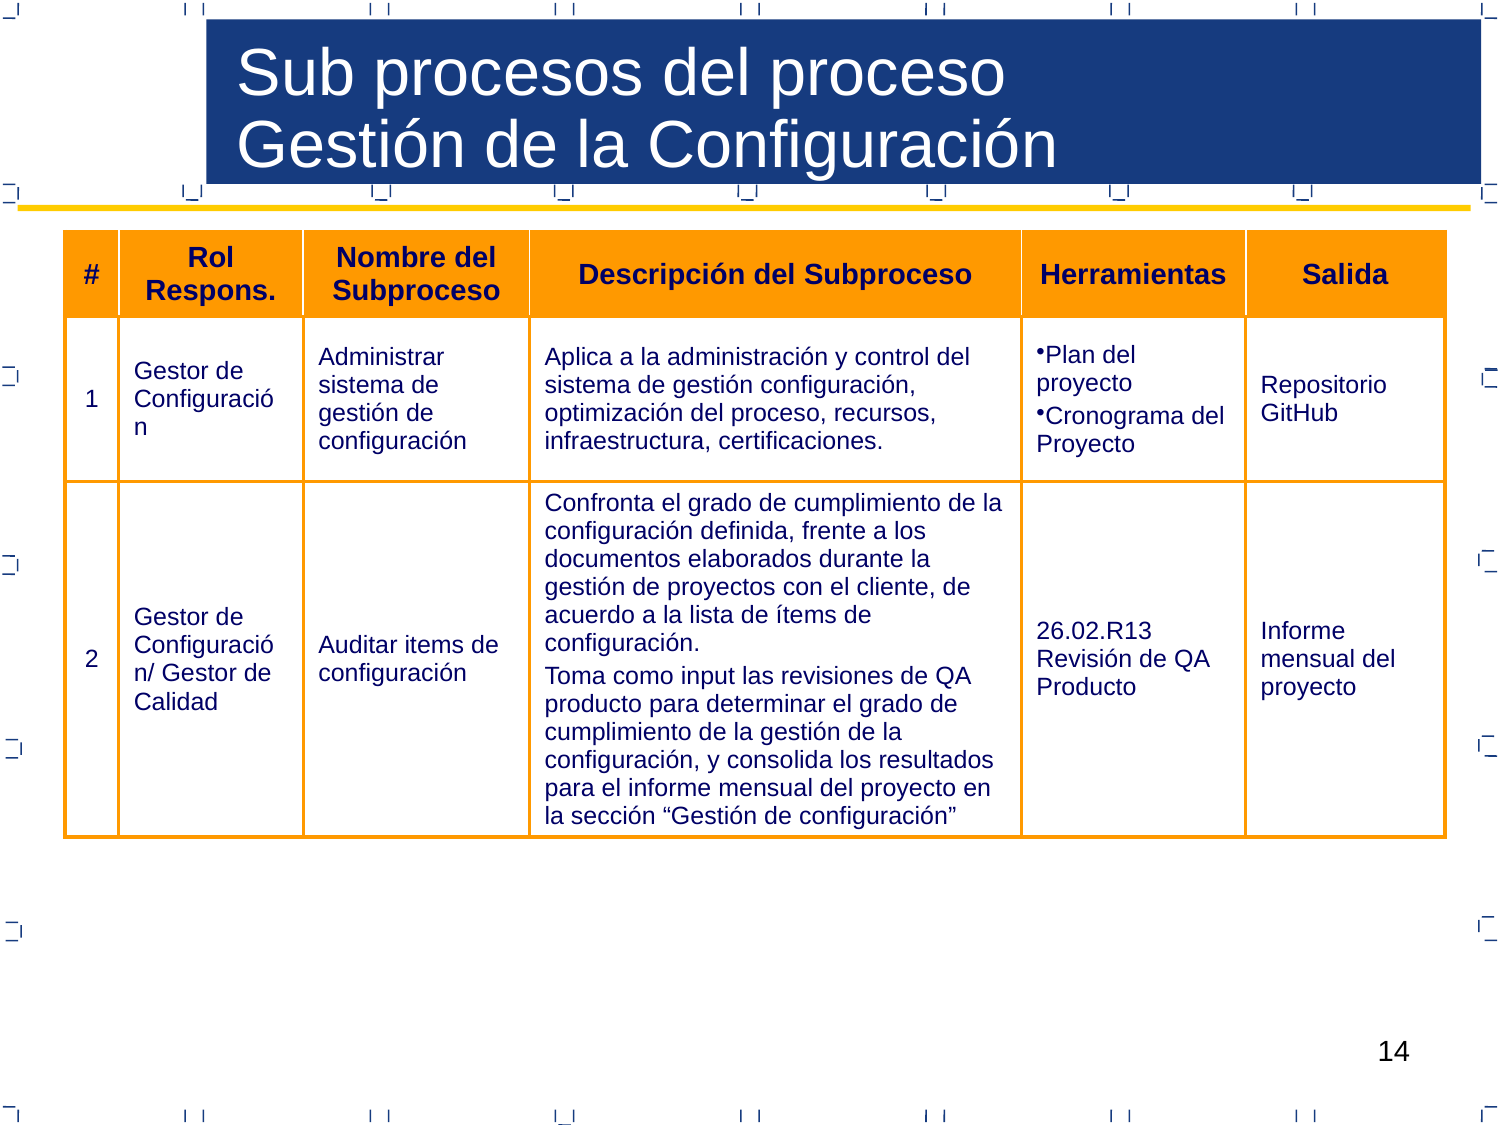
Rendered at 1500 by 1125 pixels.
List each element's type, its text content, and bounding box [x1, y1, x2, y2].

table_cell 2 [67, 483, 117, 835]
table_cell Gestor de Configuración [120, 318, 302, 480]
table_header Salida [1247, 234, 1443, 315]
text_box Sub procesos del proceso Gestión de la Configuración [221, 30, 1471, 190]
table_cell Confronta el grado de cumplimiento de la configuración definida, frente a los documentos elaborados durante la gestión de proyectos con el cliente, de acuerdo a la lista de ítems de configuración. Toma como input las revisiones de QA producto para determinar el grado de cumplimiento de la gestión de la configuración, y consolida los resultados para el informe mensual del proyecto en la sección “Gestión de configuración” [531, 483, 1020, 835]
table_header Herramientas [1022, 234, 1245, 315]
table_header Descripción del Subproceso [530, 234, 1021, 315]
table_cell Auditar items de configuración [305, 483, 528, 835]
table_cell 1 [67, 318, 117, 480]
table_header Nombre del Subproceso [304, 234, 529, 315]
table_cell Informe mensual del proyecto [1247, 483, 1443, 835]
table_cell Repositorio GitHub [1247, 318, 1443, 480]
table_cell Administrar sistema de gestión de configuración [305, 318, 528, 480]
table_cell Gestor de Configuración/ Gestor de Calidad [120, 483, 302, 835]
table_cell Plan del proyecto Cronograma del Proyecto [1023, 318, 1244, 480]
table_cell Aplica a la administración y control del sistema de gestión configuración, optimización del proceso, recursos, infraestructura, certificaciones. [531, 318, 1020, 480]
table_header Rol Respons. [120, 234, 302, 315]
table_header # [67, 234, 118, 315]
table_cell 26.02.R13 Revisión de QA Producto [1023, 483, 1244, 835]
